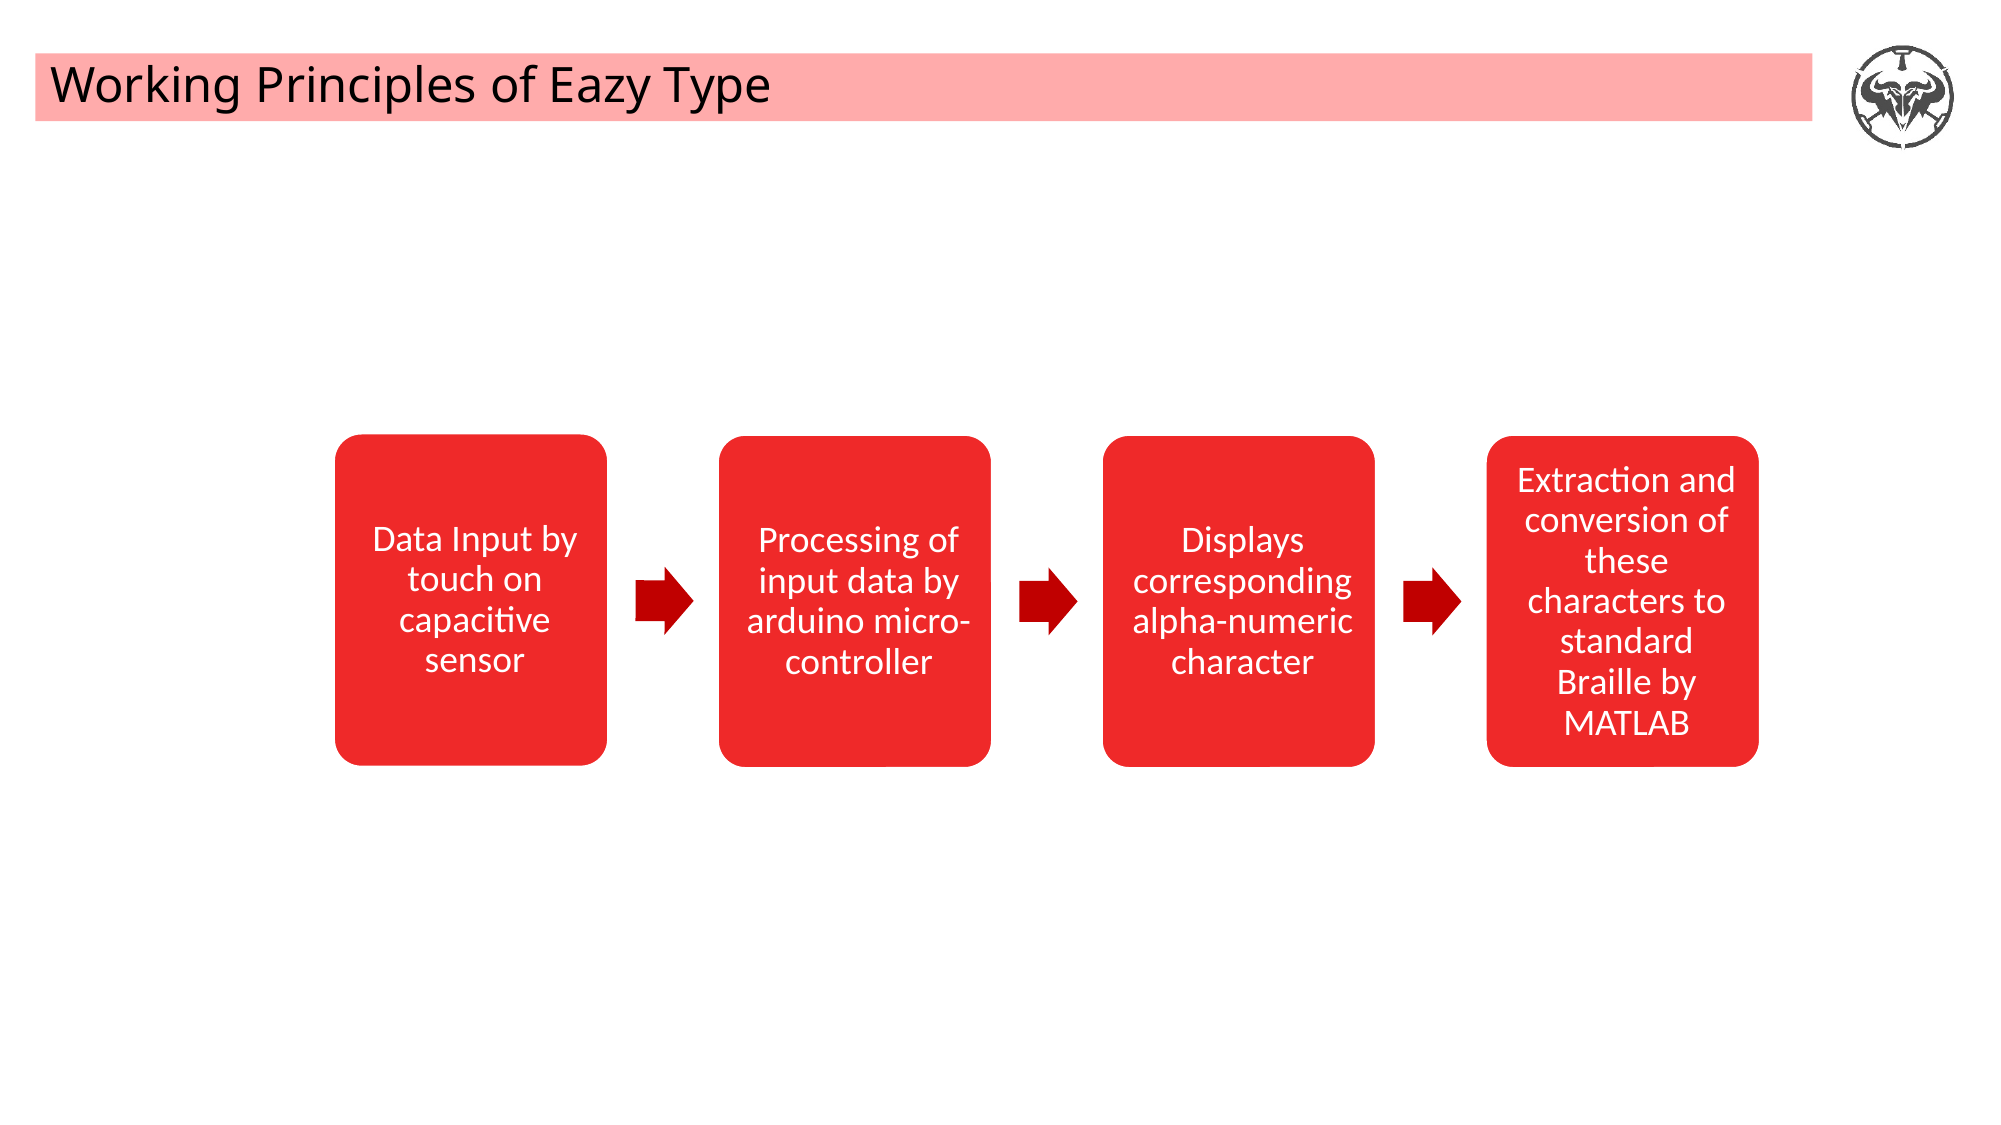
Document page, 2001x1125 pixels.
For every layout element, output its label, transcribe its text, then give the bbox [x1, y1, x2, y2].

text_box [333, 118, 1761, 1085]
text_box Working Principles of Eazy Type [35, 53, 1813, 122]
picture [1823, 37, 1981, 156]
